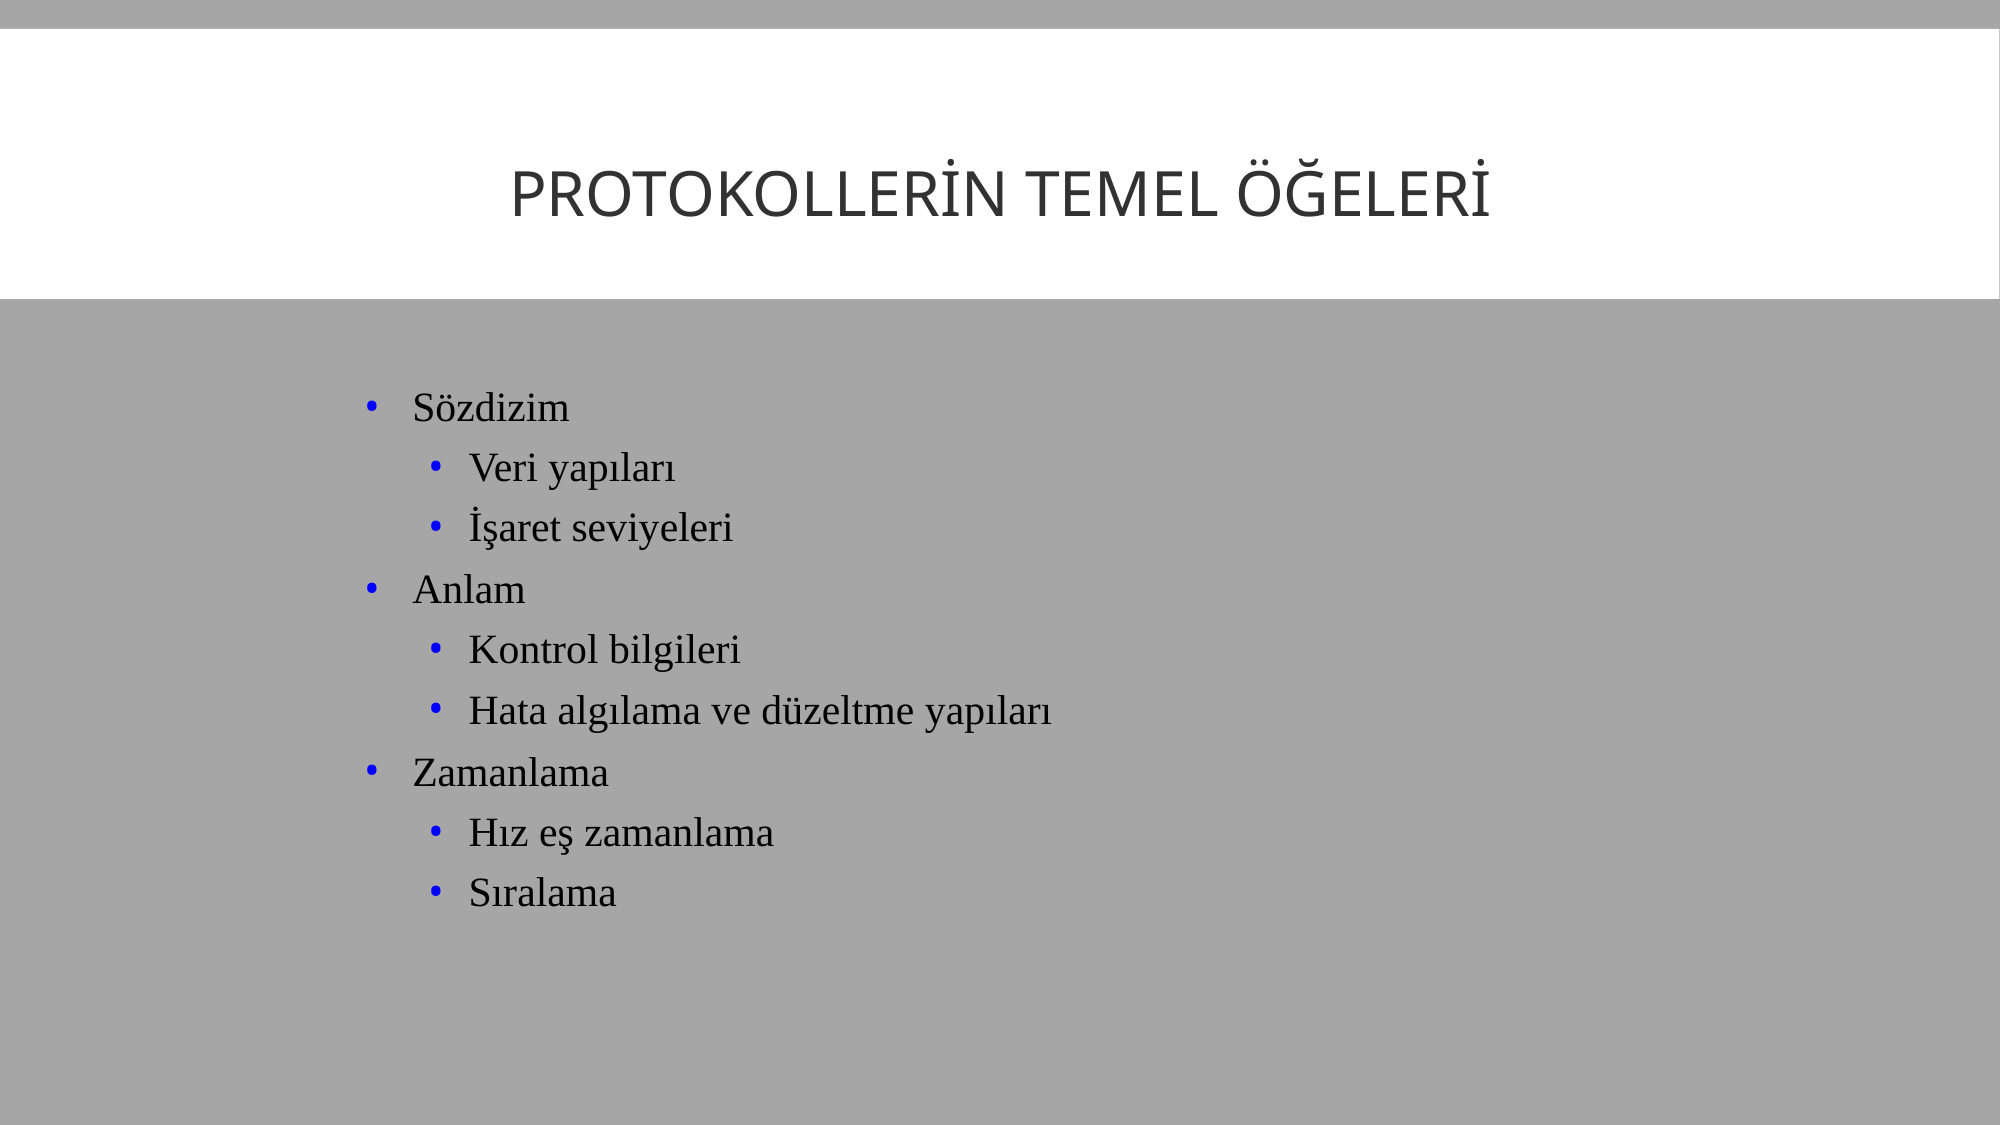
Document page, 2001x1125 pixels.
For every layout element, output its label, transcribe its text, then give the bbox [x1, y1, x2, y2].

text_box Sözdizim Veri yapıları İşaret seviyeleri Anlam Kontrol bilgileri Hata algılama ve düzeltme yapıları Zamanlama Hız eş zamanlama Sıralama [362, 379, 1119, 915]
title Protokollerin Temel Öğeleri [362, 62, 1638, 292]
